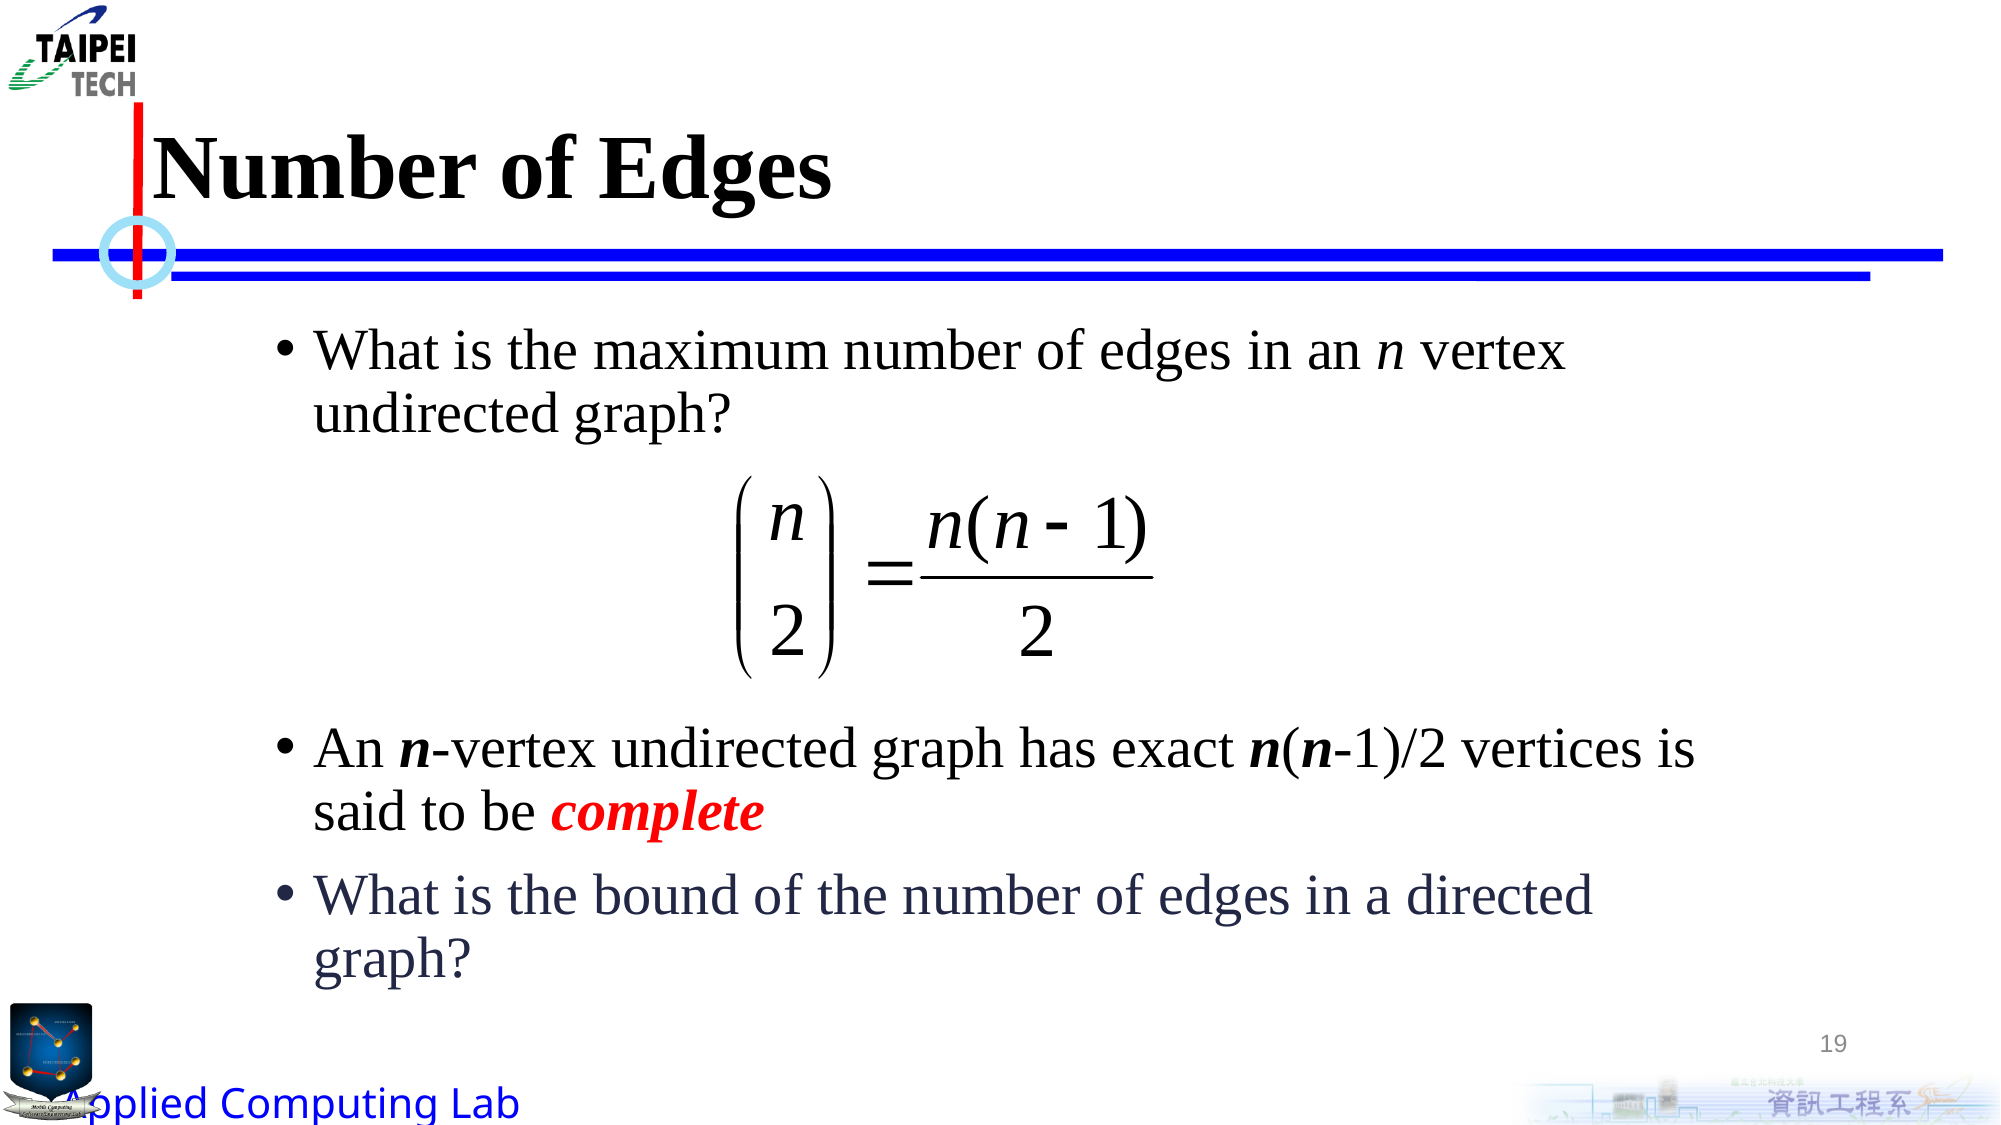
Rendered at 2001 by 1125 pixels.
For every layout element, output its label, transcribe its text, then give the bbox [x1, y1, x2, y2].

picture [0, 0, 143, 102]
title Number of Edges [137, 59, 1863, 278]
slide_number 19 [1769, 1012, 1863, 1073]
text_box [1536, 1090, 1989, 1117]
table_cell n2 [1540, 1093, 1984, 1114]
picture [0, 999, 102, 1125]
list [721, 463, 1167, 693]
list What is the maximum number of edges in an n vertex undirected graph? An n-vertex undirected graph has exact n(n-1)/2 vertices is said to be complete What is the bound of the number of edges in a directed graph? [260, 311, 1769, 1073]
text_box [1545, 1097, 1978, 1110]
